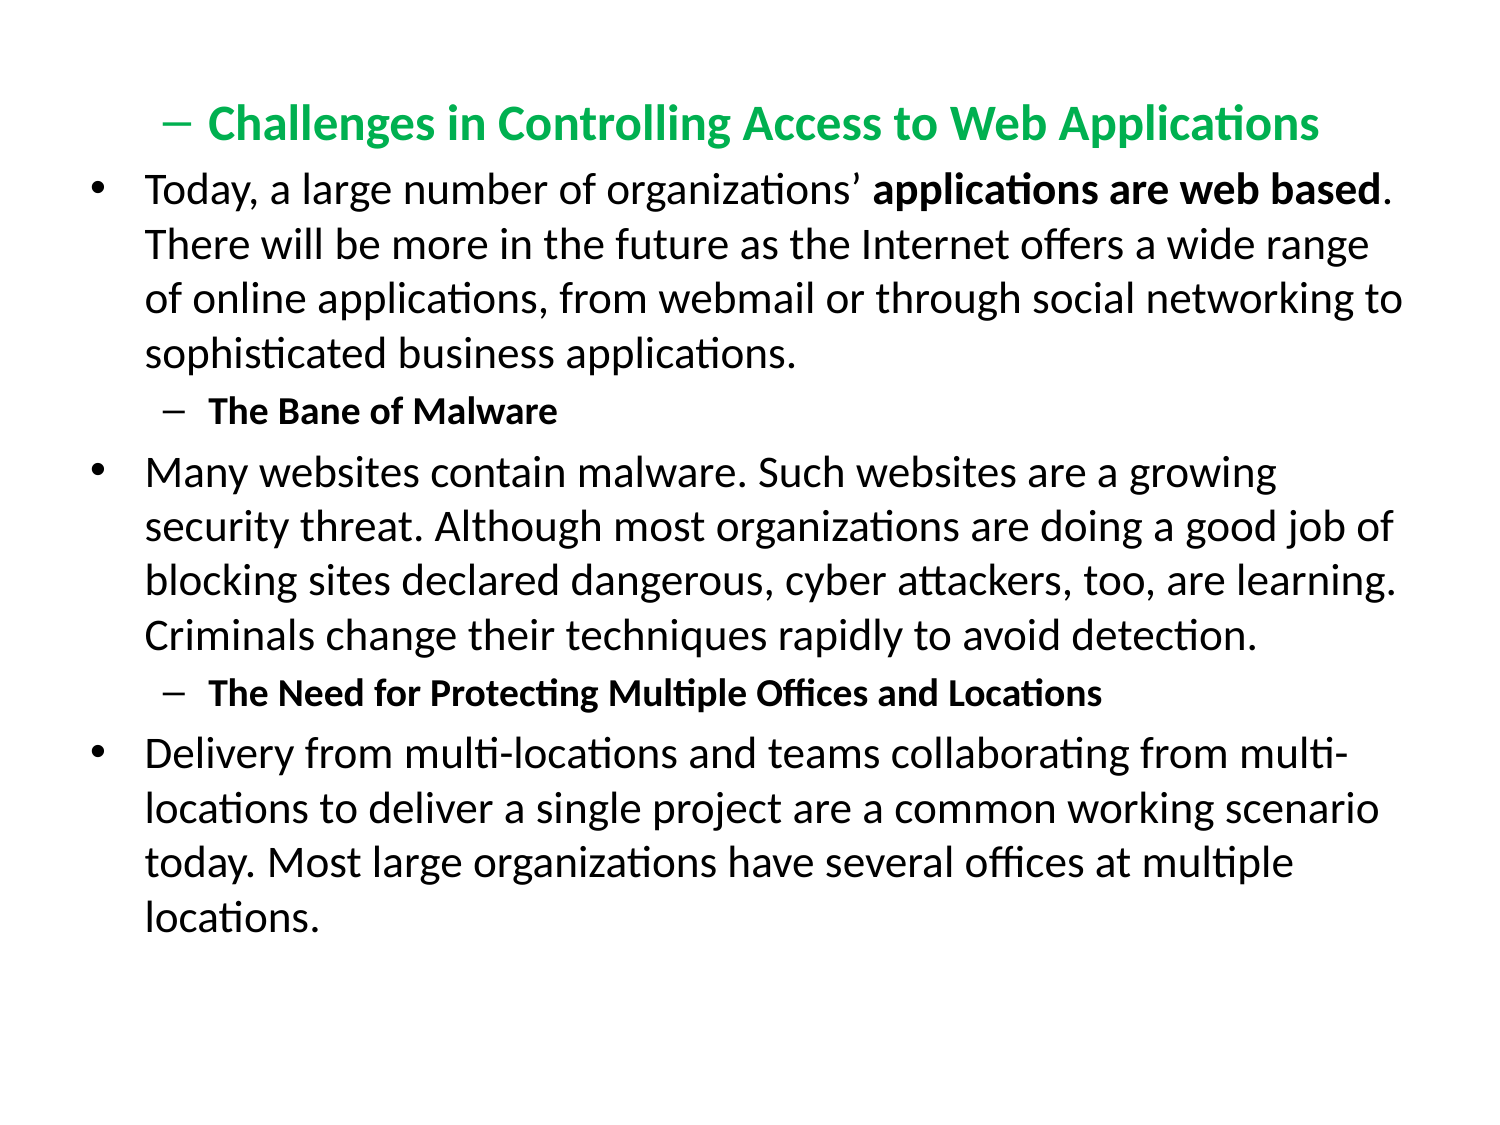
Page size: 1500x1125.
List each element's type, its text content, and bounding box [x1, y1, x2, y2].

list Challenges in Controlling Access to Web Applications Today, a large number of organizations’ applications are web based. There will be more in the future as the Internet oﬀers a wide range of online applications, from webmail or through social networking to sophisticated business applications. The Bane of Malware Many websites contain malware. Such websites are a growing security threat. Although most organizations are doing a good job of blocking sites declared dangerous, cyber attackers, too, are learning. Criminals change their techniques rapidly to avoid detection. The Need for Protecting Multiple Offices and Locations Delivery from multi-locations and teams collaborating from multi-locations to deliver a single project are a common working scenario today. Most large organizations have several oﬃces at multiple locations. [75, 82, 1425, 1005]
